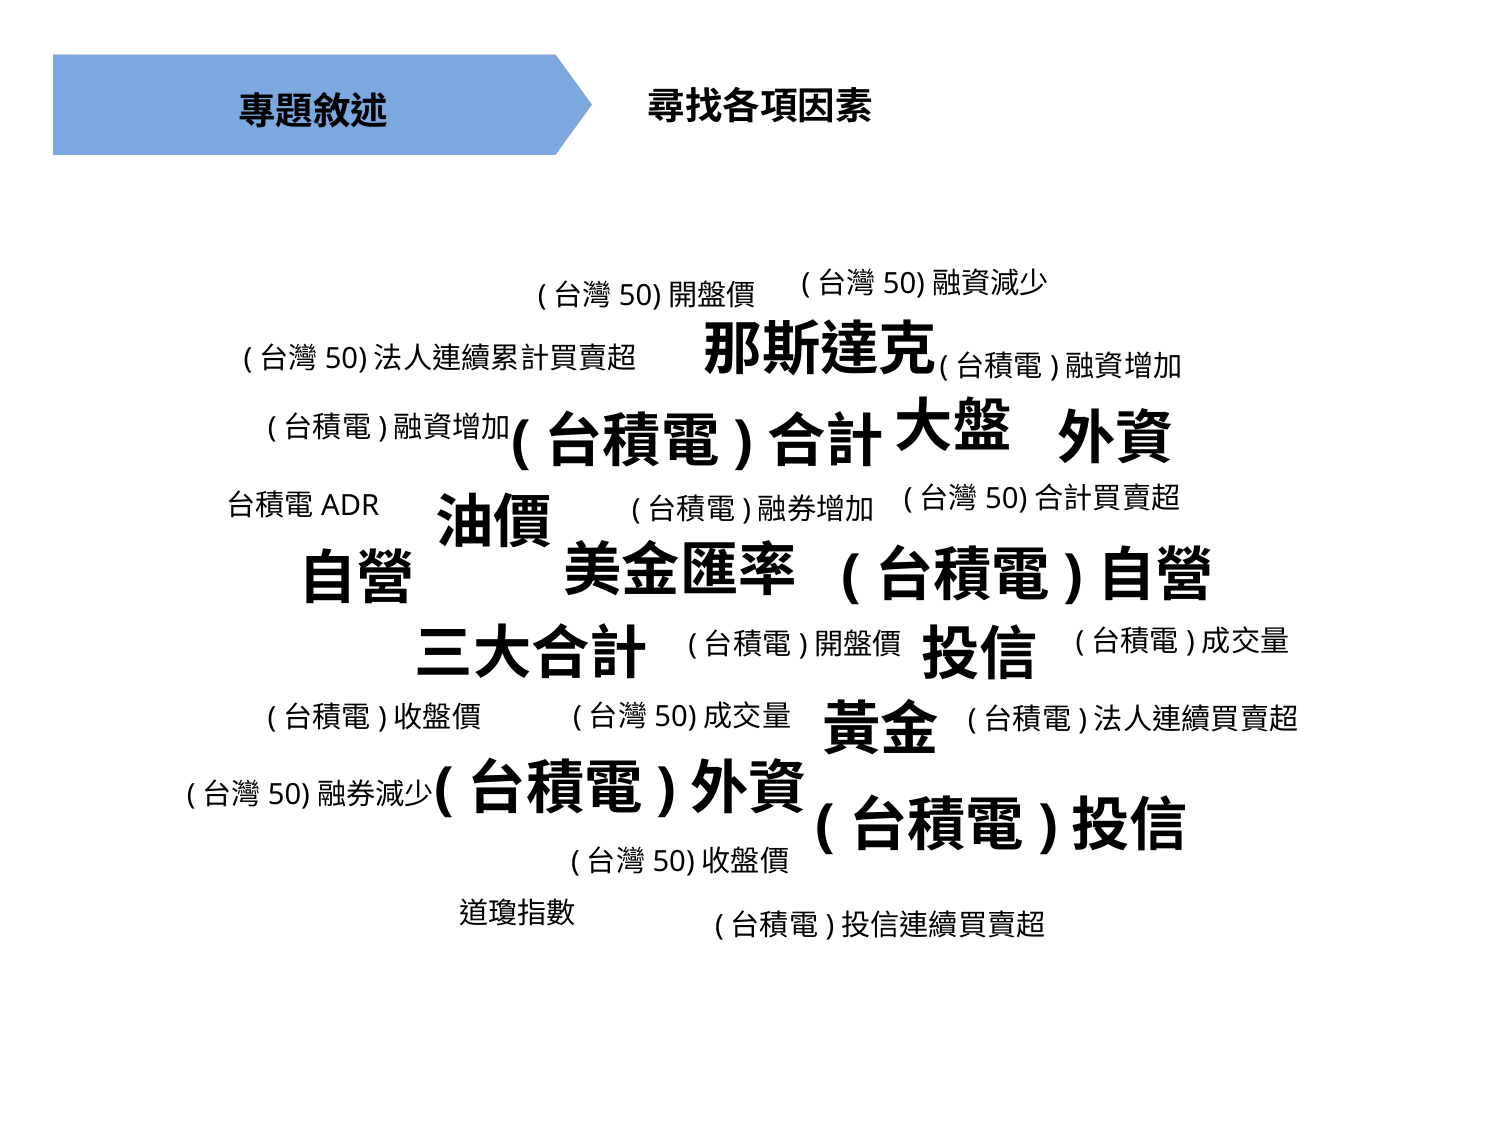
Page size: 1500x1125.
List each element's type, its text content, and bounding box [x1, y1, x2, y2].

text_box (台積電)投信連續買賣超 [700, 898, 1061, 949]
text_box (台灣50)收盤價 [556, 834, 805, 885]
text_box 台積電ADR [211, 478, 395, 529]
text_box 美金匯率 [549, 524, 812, 610]
text_box (台灣50)法人連續累計買賣超 [228, 332, 652, 383]
text_box (台灣50)開盤價 [523, 268, 771, 319]
text_box (台積電)成交量 [1060, 614, 1305, 665]
text_box 自營 [283, 533, 430, 618]
text_box (台積電)開盤價 [673, 618, 917, 668]
text_box (台積電)外資 [419, 742, 822, 828]
text_box 黃金 [807, 683, 954, 769]
text_box 那斯達克 [689, 303, 952, 389]
text_box (台積電)投信 [800, 779, 1204, 865]
text_box 油價 [420, 477, 567, 562]
text_box (台灣50)融券減少 [172, 767, 449, 818]
text_box 投信 [906, 615, 1054, 692]
text_box (台積電)融資增加 [253, 401, 526, 451]
text_box (台積電)合計 [496, 395, 899, 481]
text_box 尋找各項因素 [633, 74, 888, 135]
text_box 三大合計 [400, 607, 663, 693]
text_box (台積電)融資增加 [924, 339, 1198, 390]
text_box (台積電)融券增加 [617, 483, 890, 533]
text_box 專題敘述 [50, 52, 594, 157]
text_box (台積電)收盤價 [252, 691, 497, 741]
text_box 大盤 [880, 389, 1027, 466]
text_box 道瓊指數 [444, 887, 592, 938]
text_box (台灣50)融資減少 [786, 257, 1064, 308]
text_box (台灣50)合計買賣超 [889, 471, 1196, 522]
text_box (台積電)自營 [826, 529, 1229, 615]
text_box 外資 [1042, 392, 1189, 471]
text_box (台灣50)成交量 [558, 690, 807, 740]
text_box (台積電)法人連續買賣超 [953, 692, 1314, 743]
